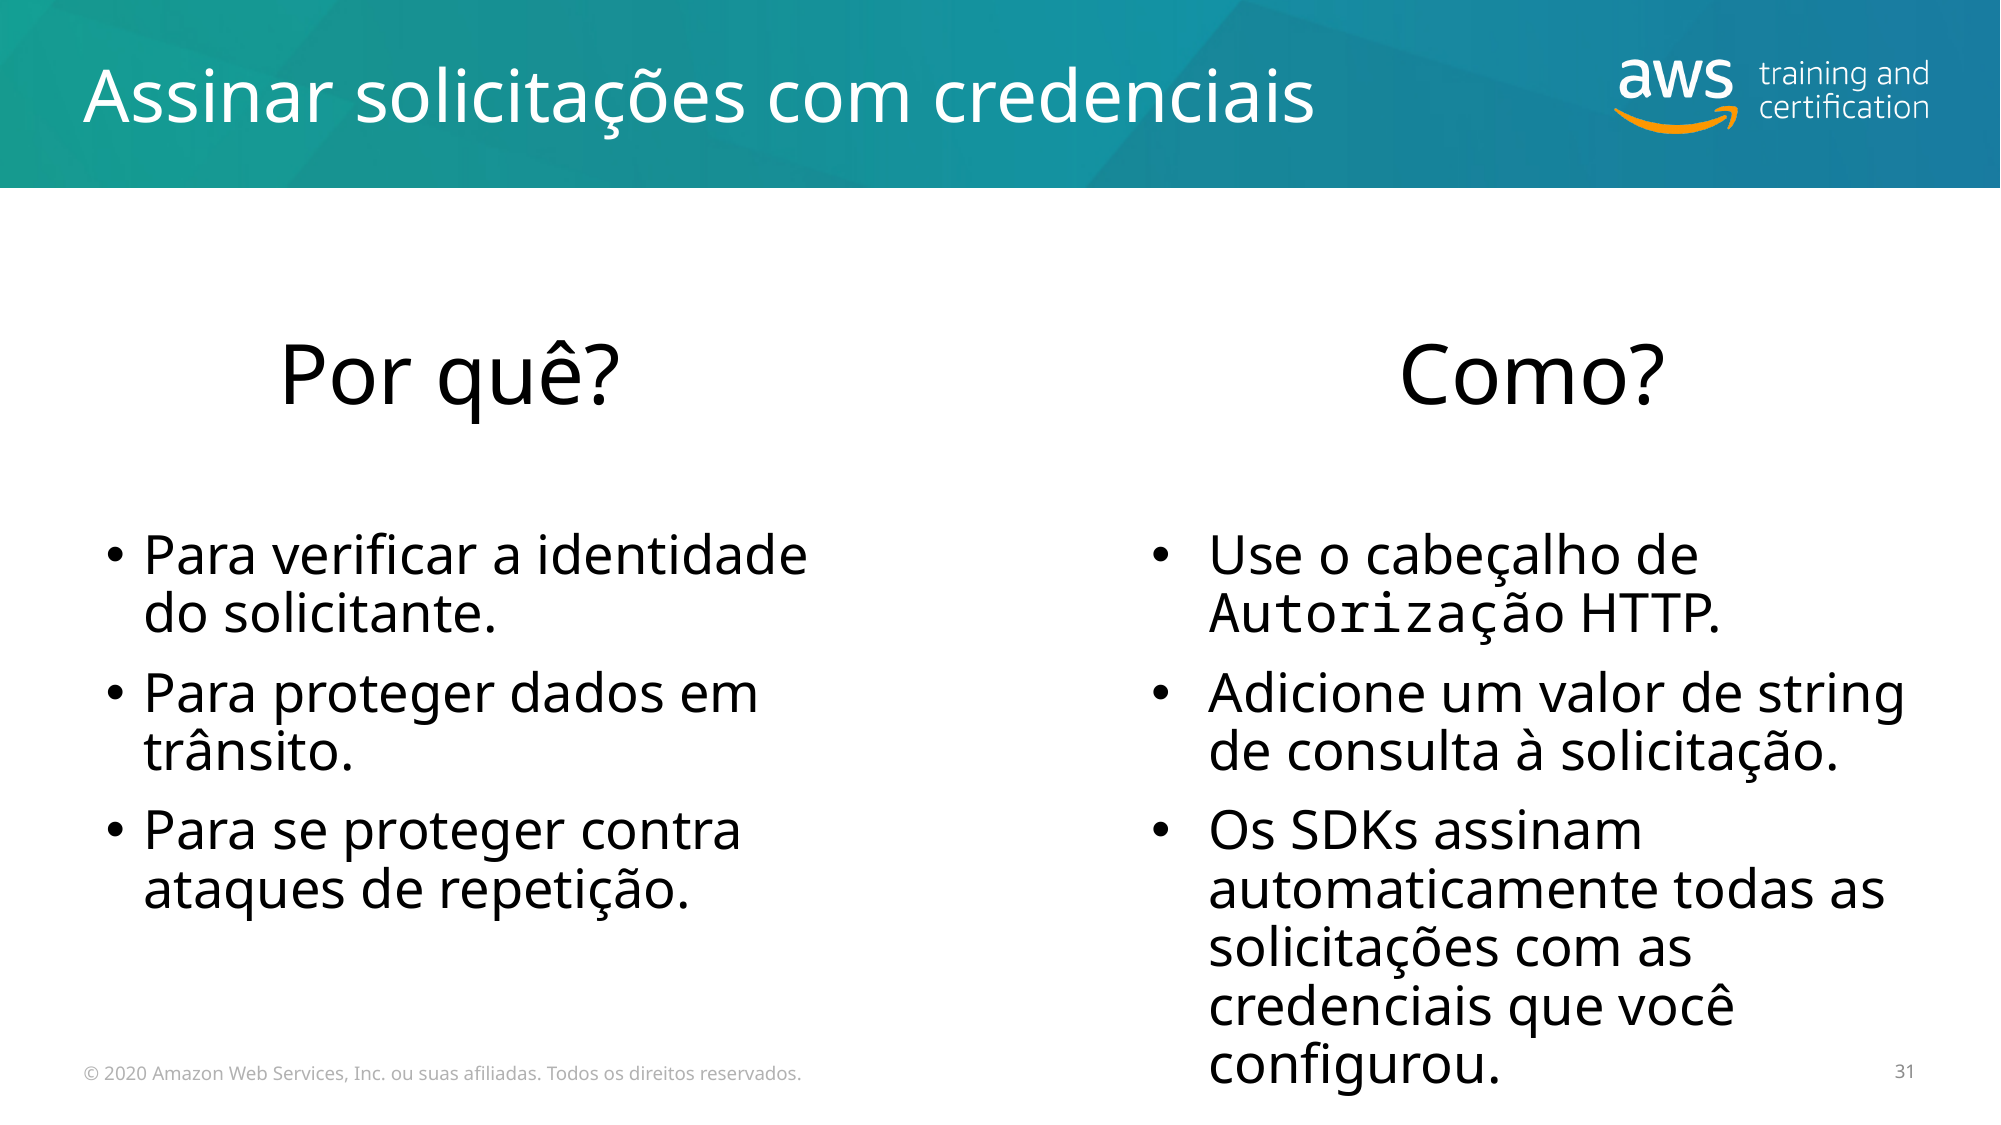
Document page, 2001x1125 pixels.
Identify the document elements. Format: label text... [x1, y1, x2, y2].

footer © 2020 Amazon Web Services, Inc. ou suas afiliadas. Todos os direitos reservados. [68, 1042, 831, 1103]
picture [0, 0, 2000, 188]
list Por quê? Para verificar a identidade do solicitante. Para proteger dados em trânsito. Para se proteger contra ataques de repetição. [33, 325, 867, 910]
list Como? Use o cabeçalho de Autorização HTTP. Adicione um valor de string de consulta à solicitação. Os SDKs assinam automaticamente todas as solicitações com as credenciais que você configurou. [1098, 325, 1967, 910]
text_box [270, 301, 563, 424]
text_box [1437, 301, 1730, 424]
title Assinar solicitações com credenciais [68, 59, 1551, 138]
slide_number 31 [1481, 1042, 1932, 1103]
